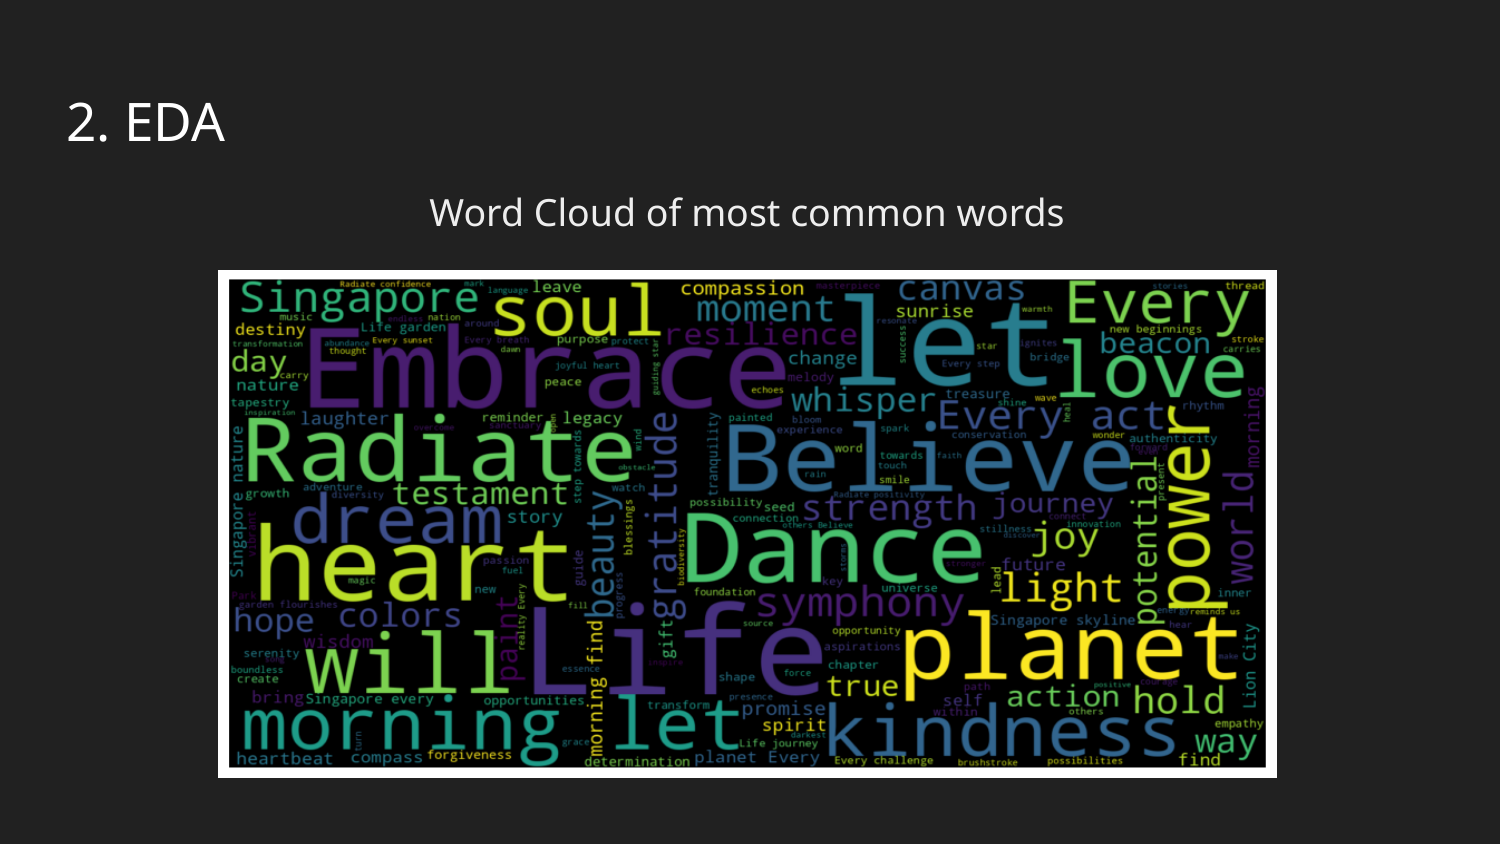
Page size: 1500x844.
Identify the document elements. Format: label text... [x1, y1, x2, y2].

title 2. EDA [51, 72, 1449, 167]
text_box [218, 173, 1277, 778]
